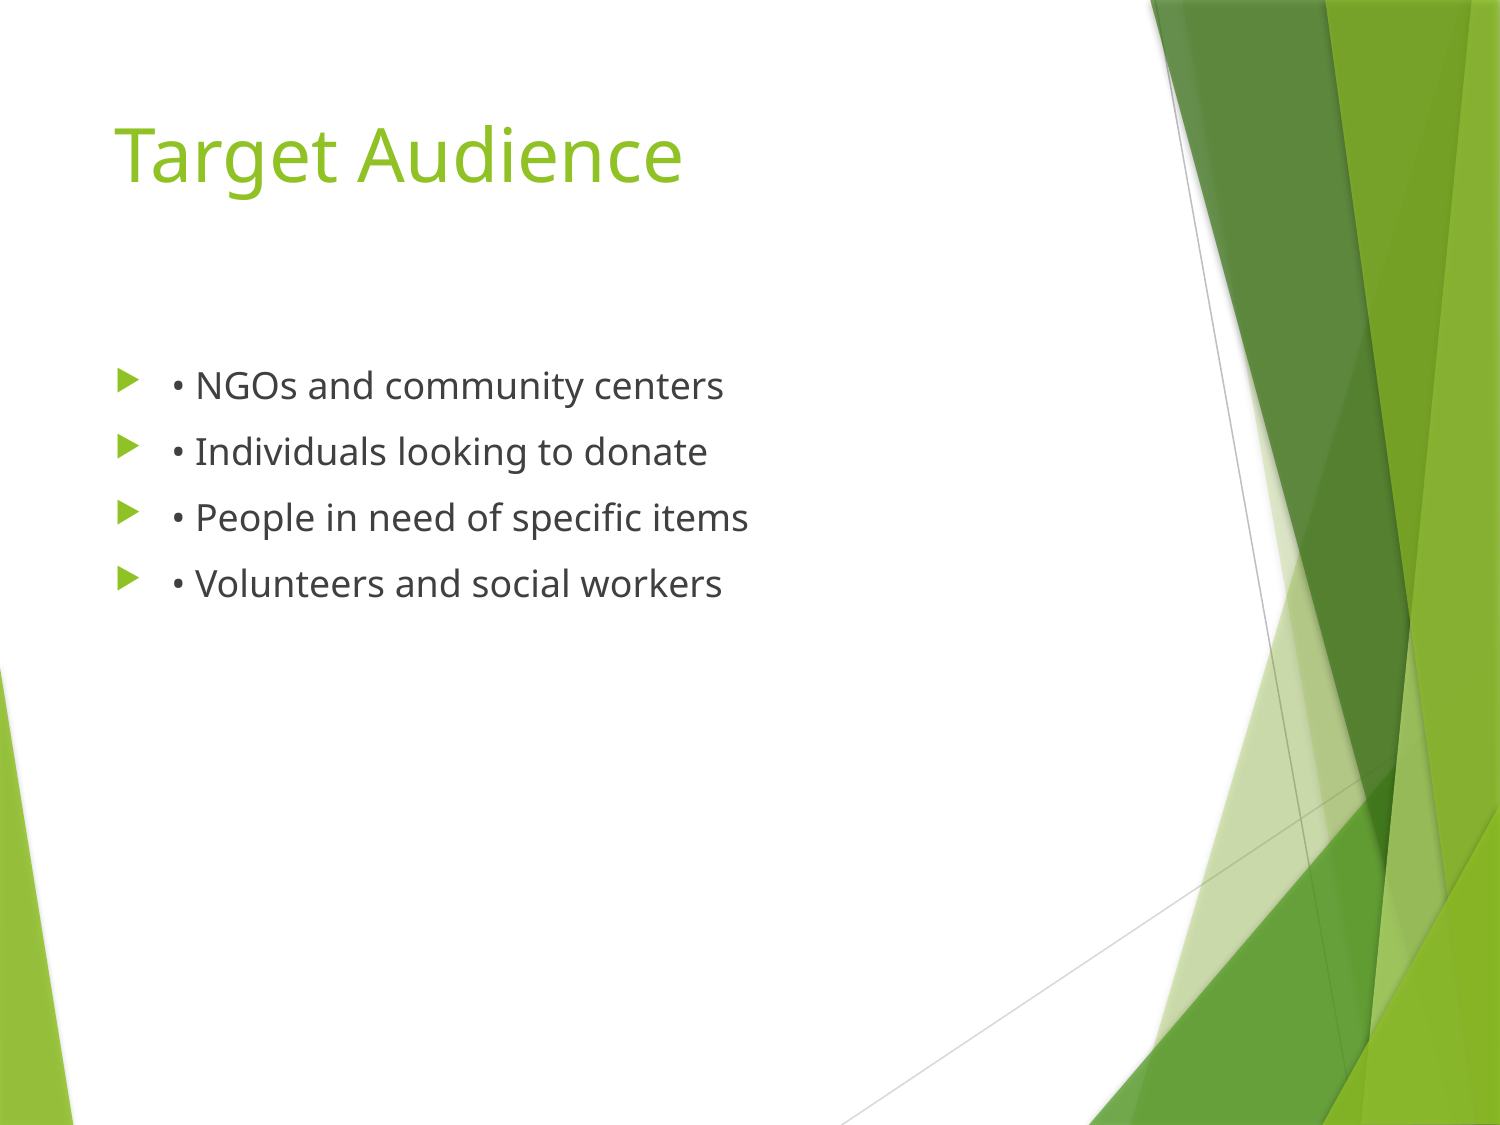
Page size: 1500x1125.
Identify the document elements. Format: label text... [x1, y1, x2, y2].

title Target Audience [99, 99, 1142, 317]
list • NGOs and community centers • Individuals looking to donate • People in need of specific items • Volunteers and social workers [99, 354, 1142, 992]
